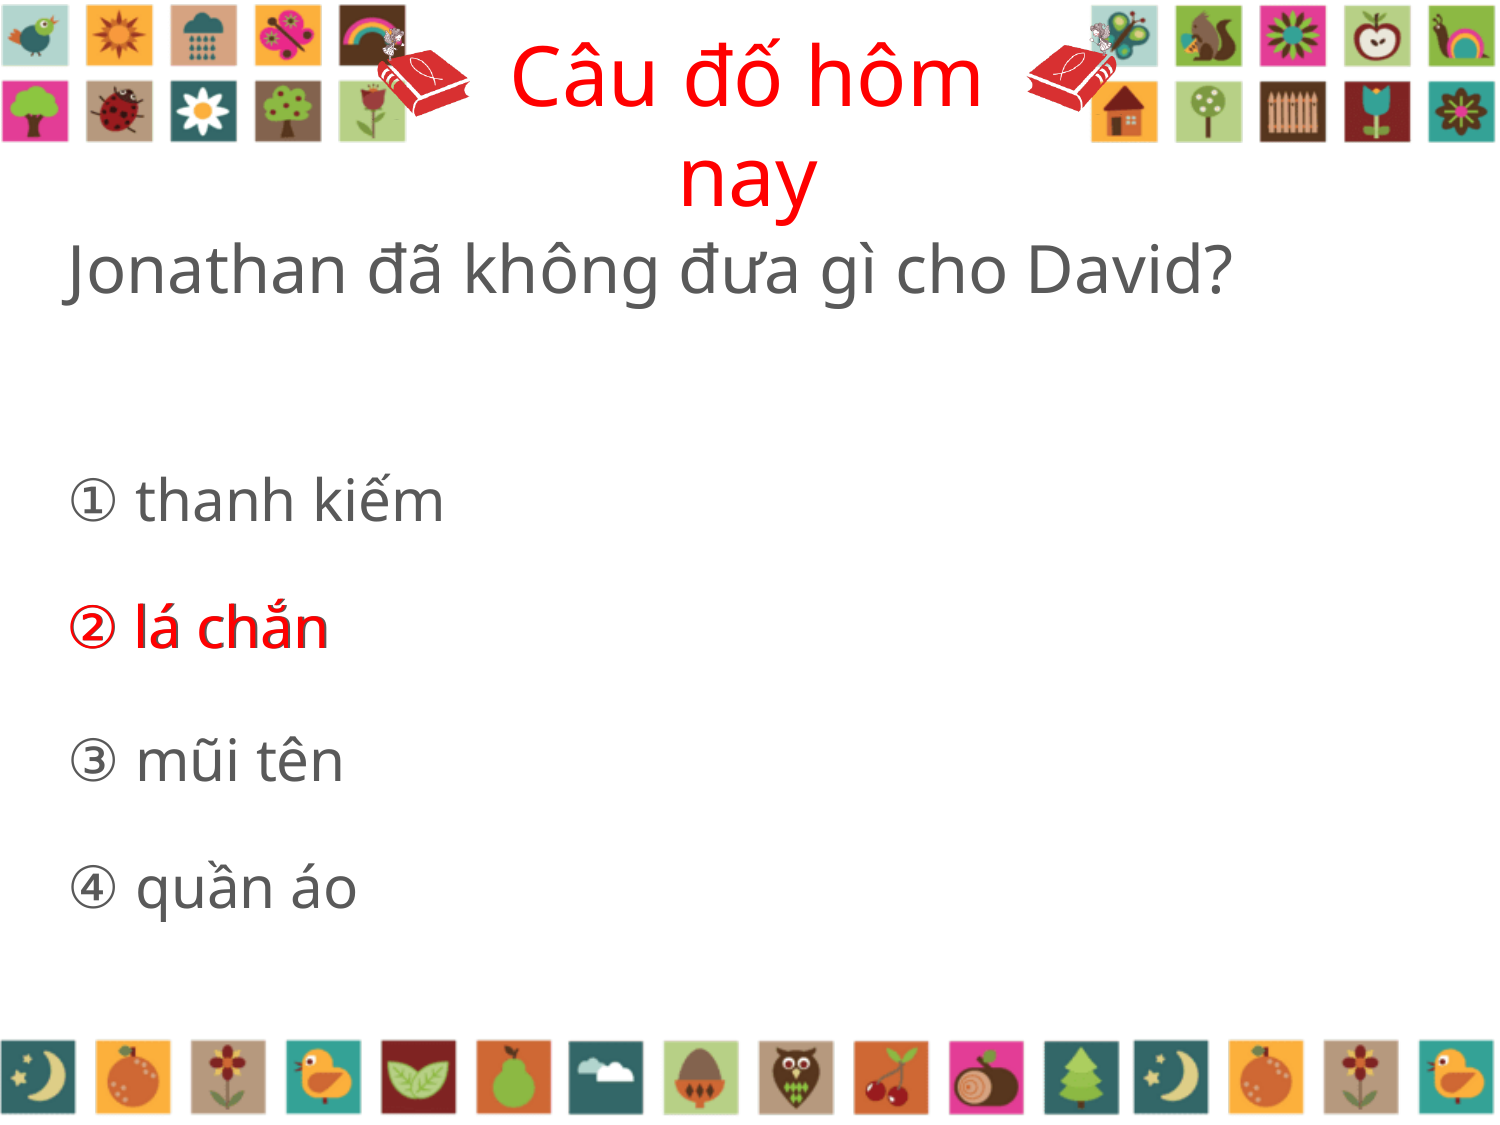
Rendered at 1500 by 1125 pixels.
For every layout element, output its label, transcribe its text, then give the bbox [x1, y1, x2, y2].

text_box ① thanh kiếm [53, 456, 1436, 541]
text_box ④ quần áo [53, 842, 1483, 928]
picture [995, 3, 1500, 150]
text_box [0, 1028, 1500, 1118]
text_box Jonathan đã không đưa gì cho David? [53, 219, 1436, 315]
text_box ② lá chắn [51, 582, 1481, 668]
picture [0, 3, 502, 150]
text_box Câu đố hôm nay [414, 16, 1080, 219]
text_box ③ mũi tên [53, 716, 1483, 801]
